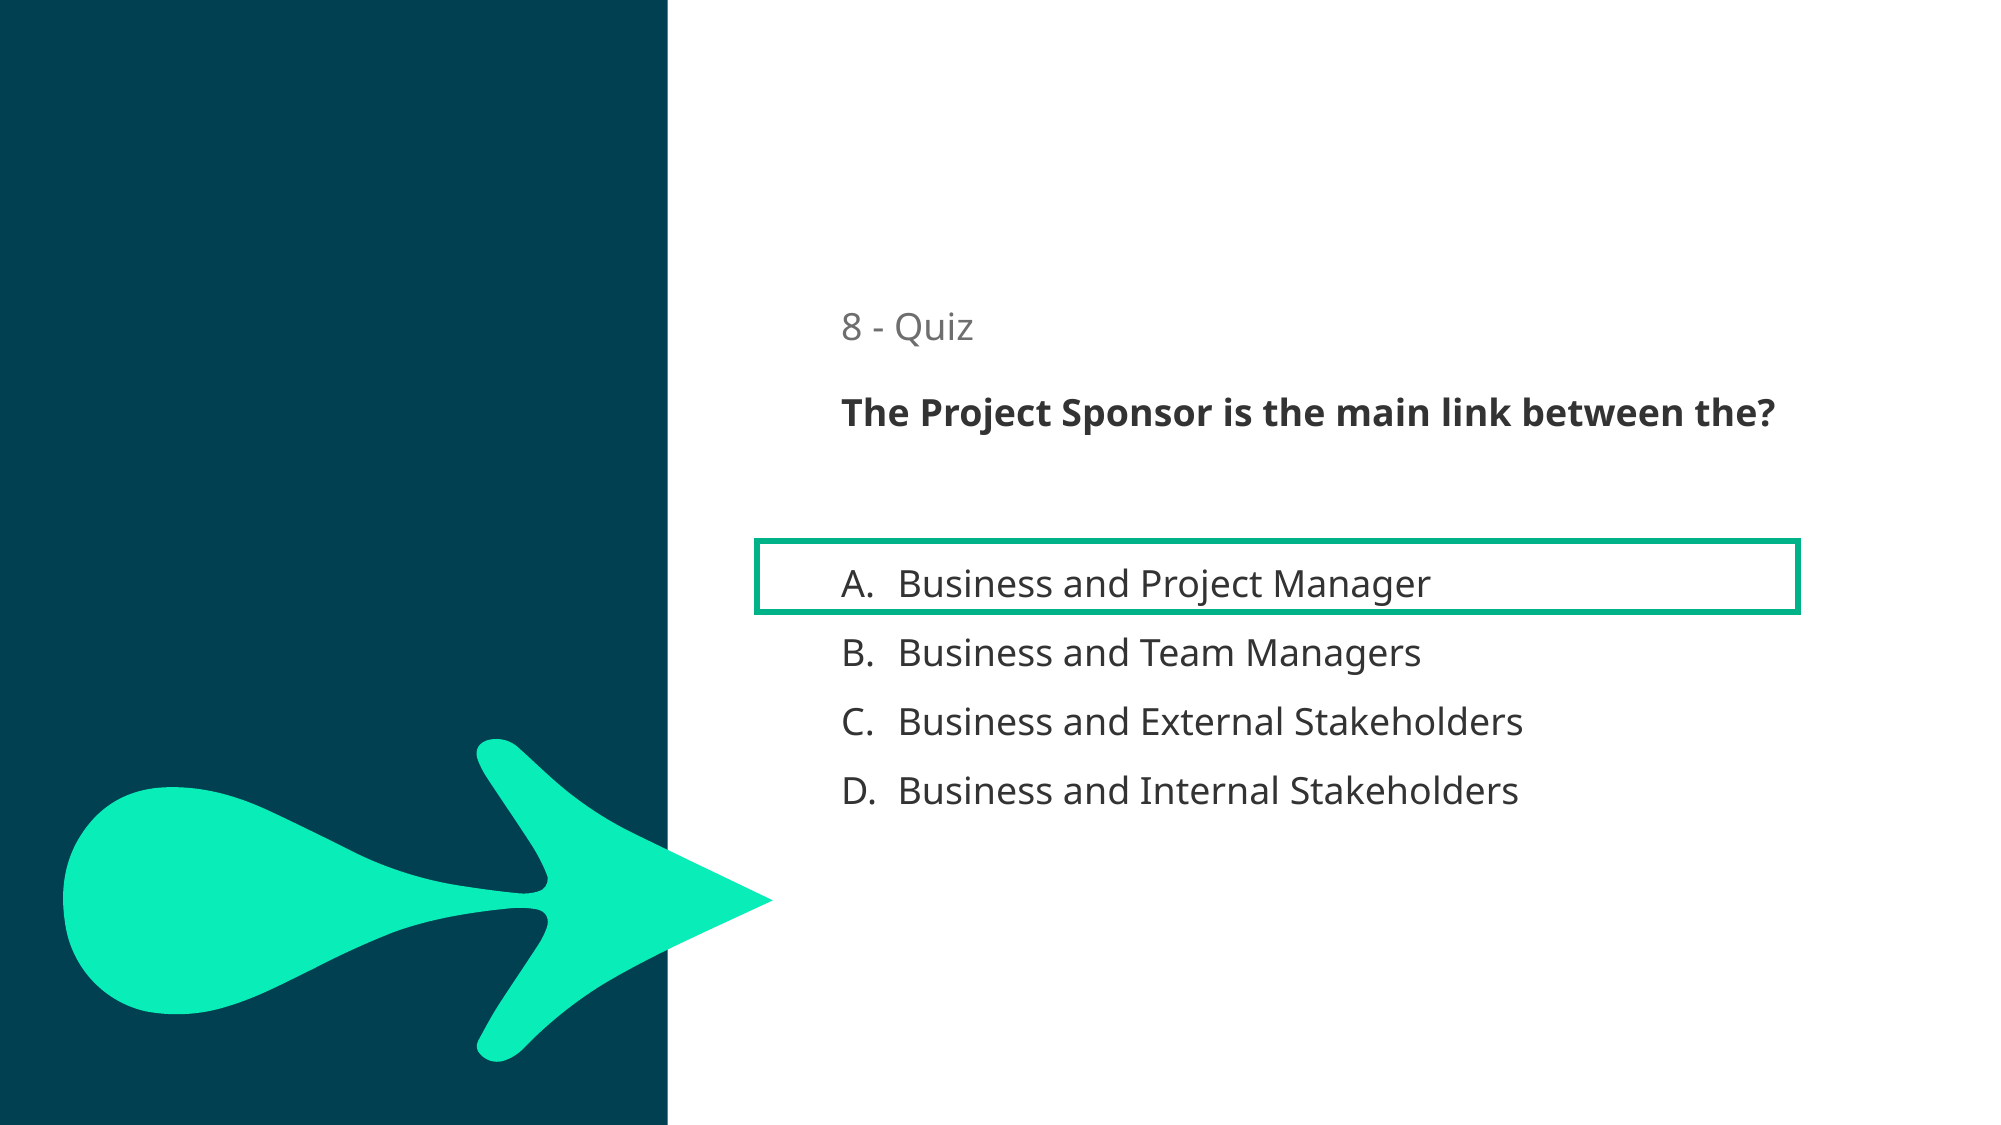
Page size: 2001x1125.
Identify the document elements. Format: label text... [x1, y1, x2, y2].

text_box [756, 540, 1799, 613]
list 8 - Quiz The Project Sponsor is the main link between the? 20sec Business and Project Manager Business and Team Managers Business and External Stakeholders Business and Internal Stakeholders [826, 59, 1931, 1053]
